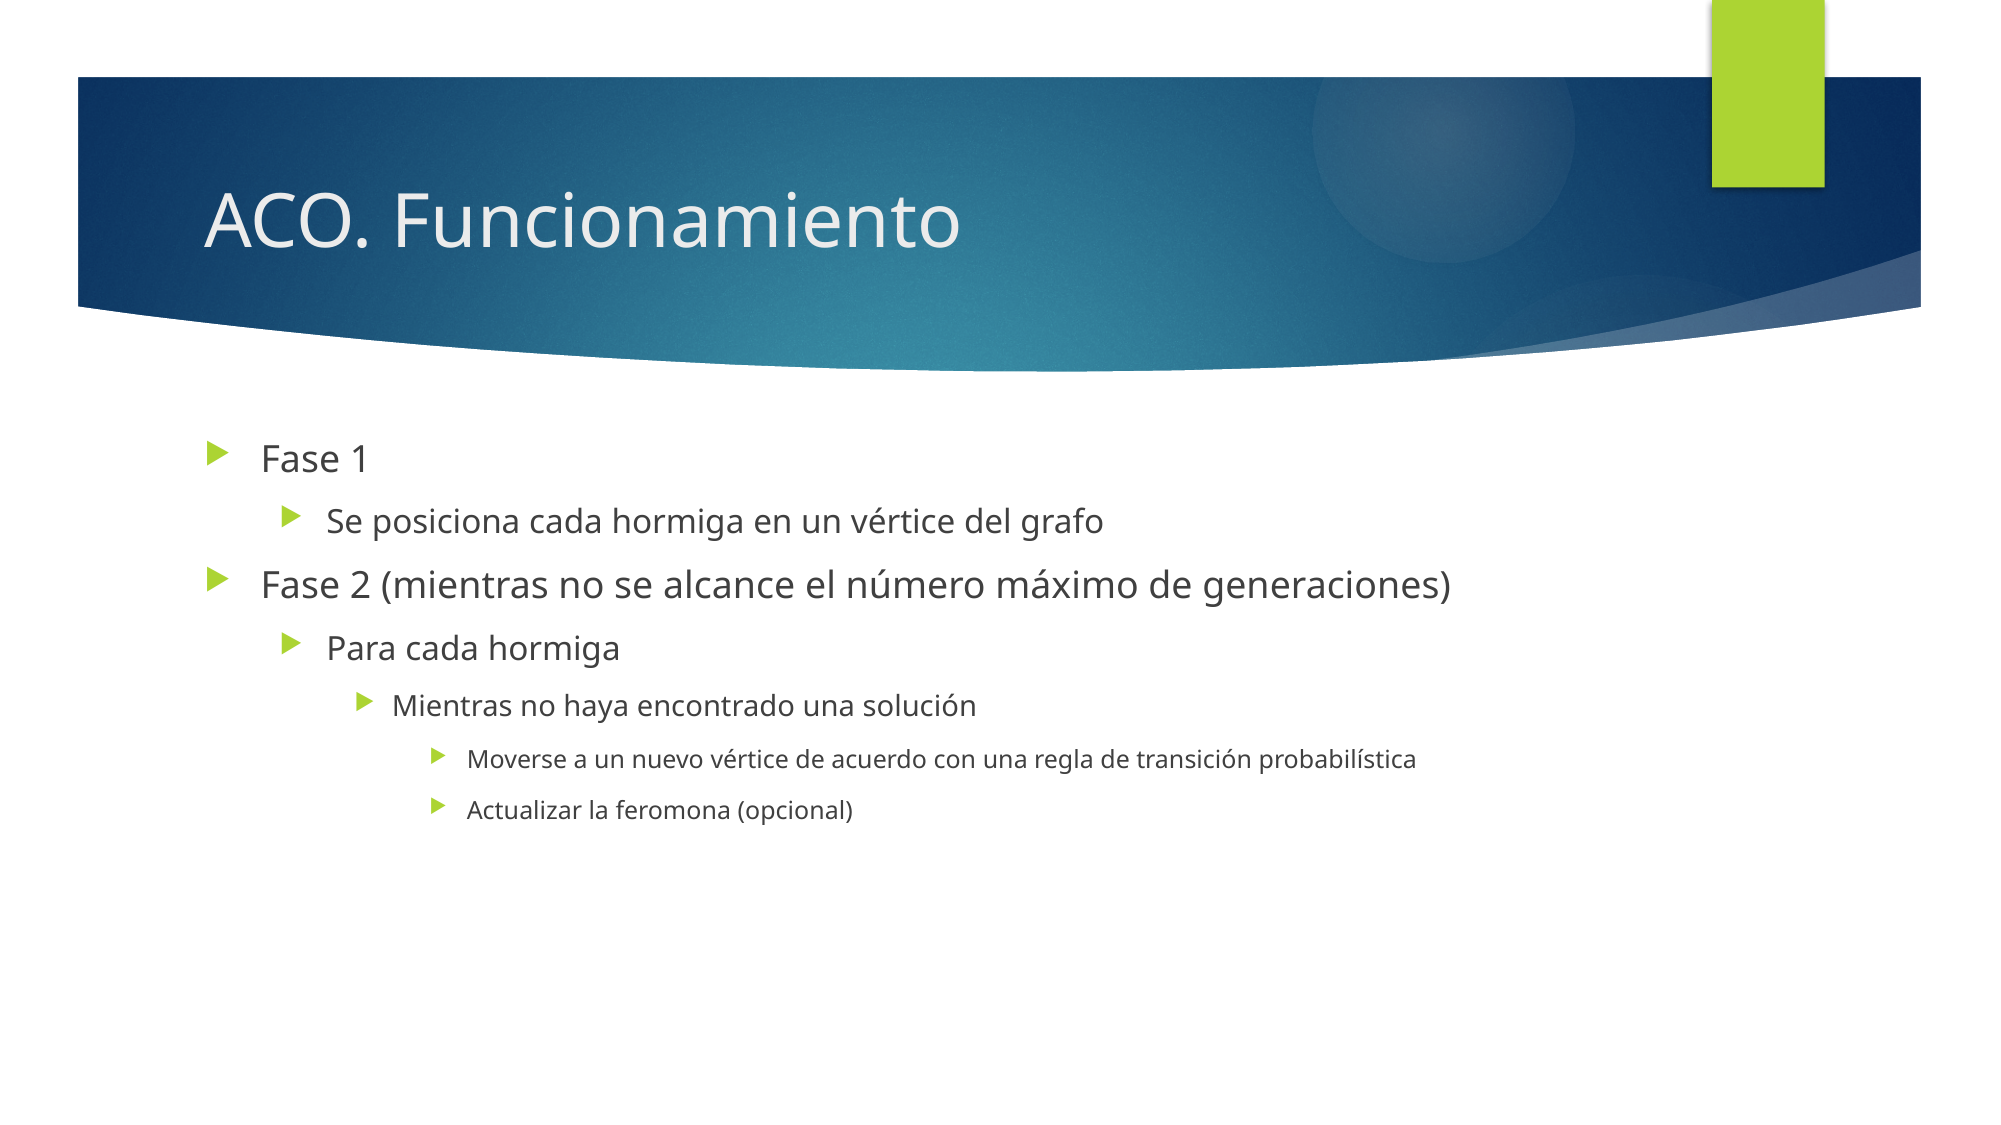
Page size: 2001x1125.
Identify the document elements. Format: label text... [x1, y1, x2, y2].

title ACO. Funcionamiento [189, 159, 1627, 276]
list Fase 1 Se posiciona cada hormiga en un vértice del grafo Fase 2 (mientras no se alcance el número máximo de generaciones) Para cada hormiga Mientras no haya encontrado una solución Moverse a un nuevo vértice de acuerdo con una regla de transición probabilística Actualizar la feromona (opcional) [189, 427, 1627, 988]
